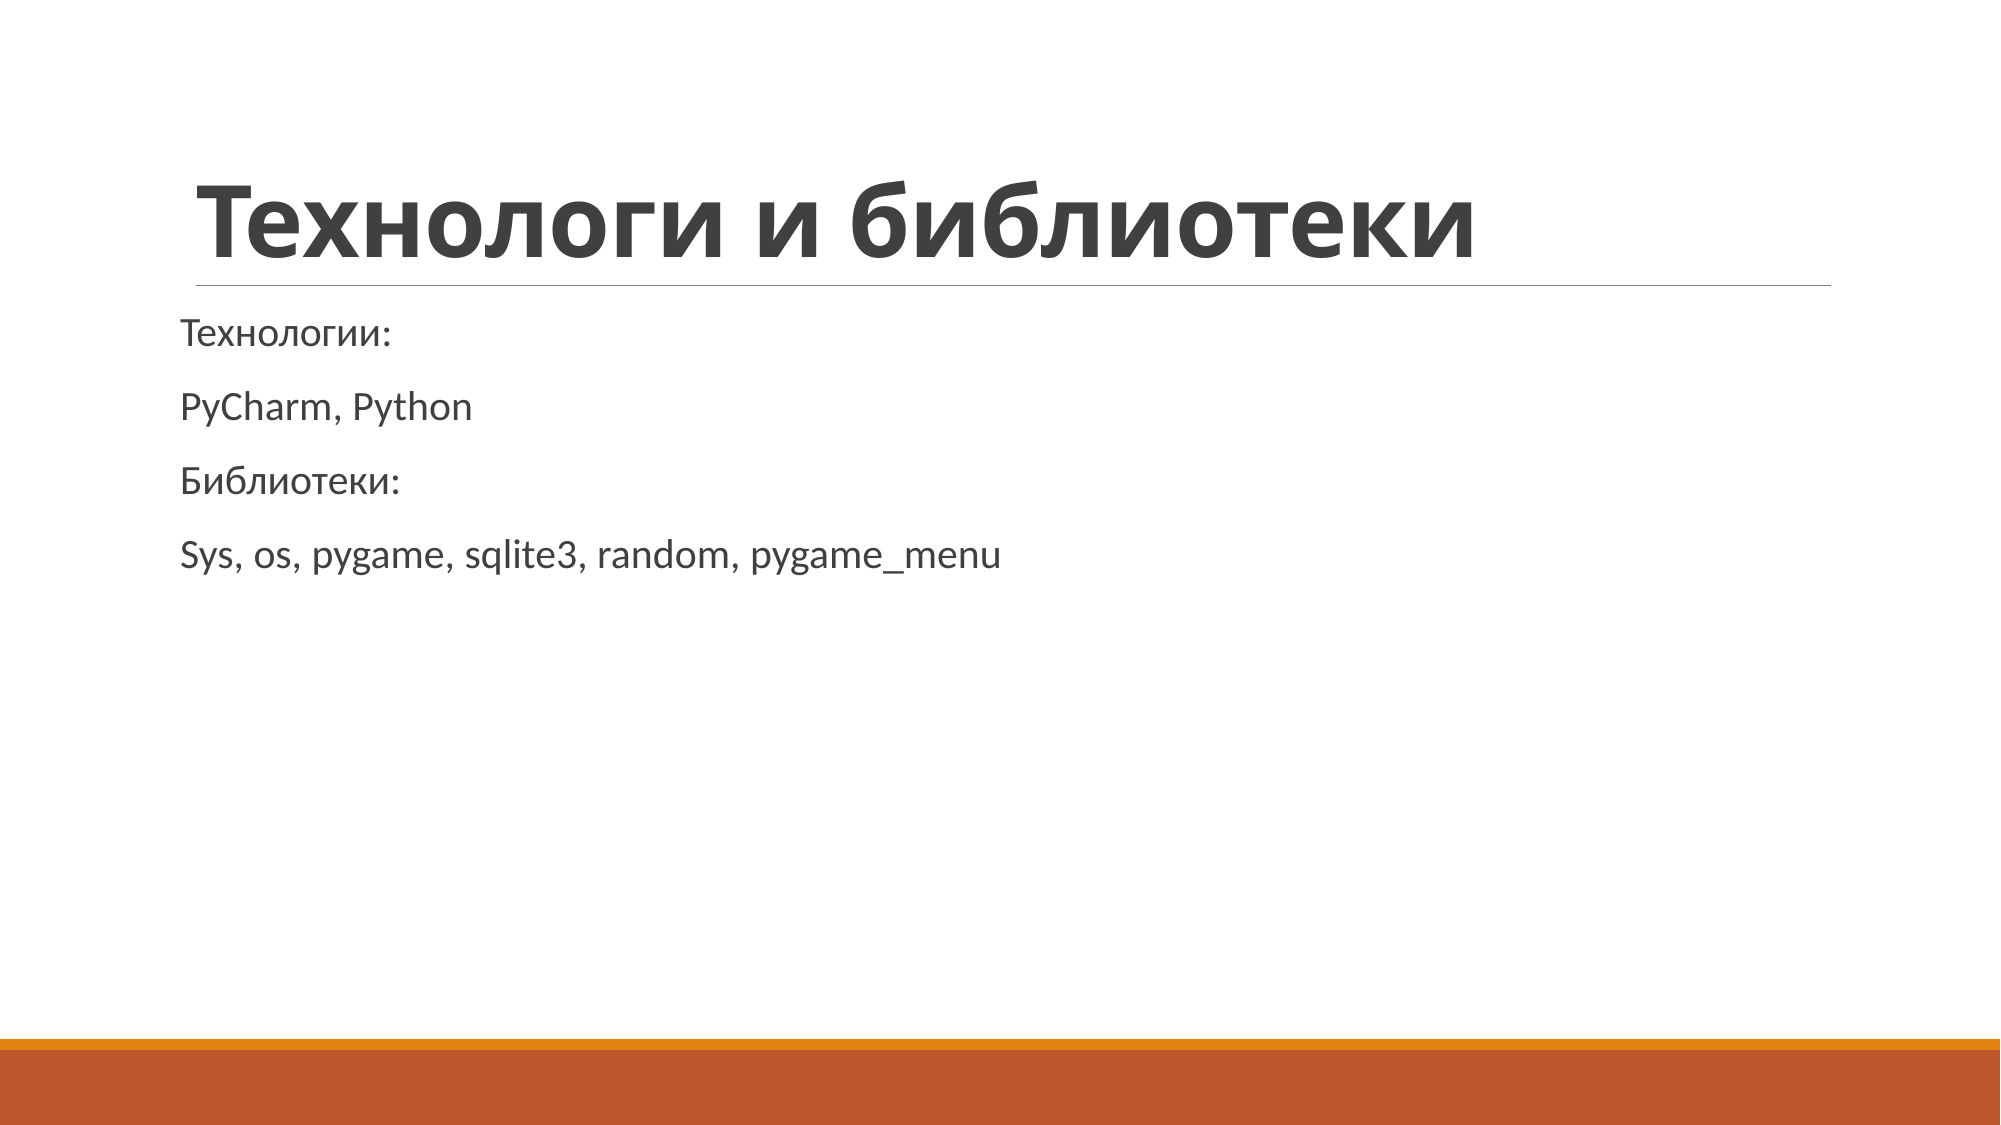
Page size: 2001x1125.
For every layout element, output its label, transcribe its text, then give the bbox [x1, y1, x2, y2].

title Технологи и библиотеки [180, 47, 1830, 285]
list Технологии: PyCharm, Python Библиотеки: Sys, os, pygame, sqlite3, random, pygame_menu [180, 302, 1830, 963]
